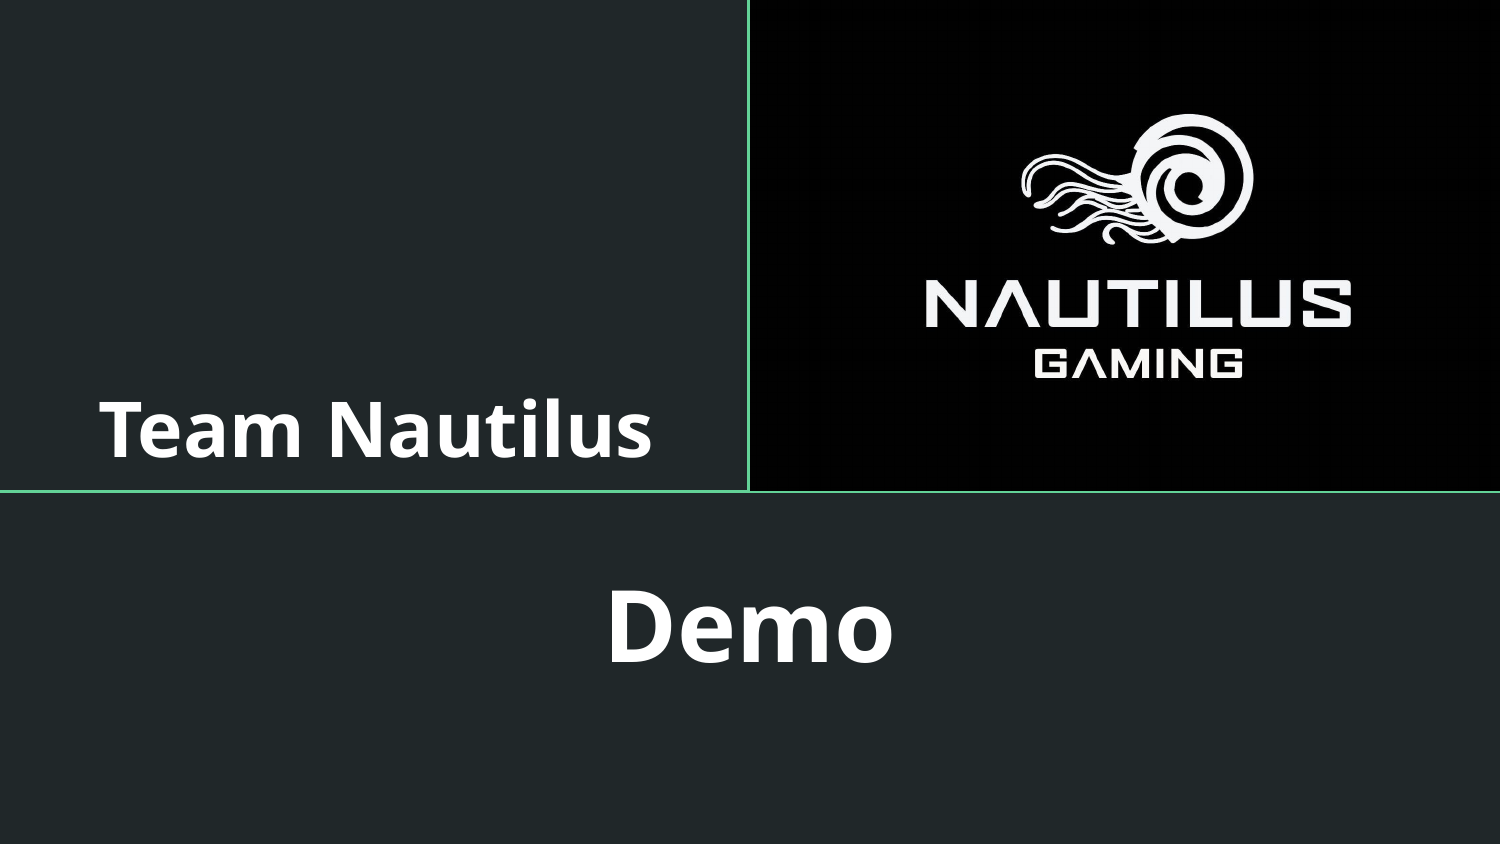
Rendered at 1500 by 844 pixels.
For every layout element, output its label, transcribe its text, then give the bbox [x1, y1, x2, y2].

picture [749, 0, 1500, 491]
subtitle Demo [83, 547, 1417, 809]
title Team Nautilus [83, 227, 744, 488]
